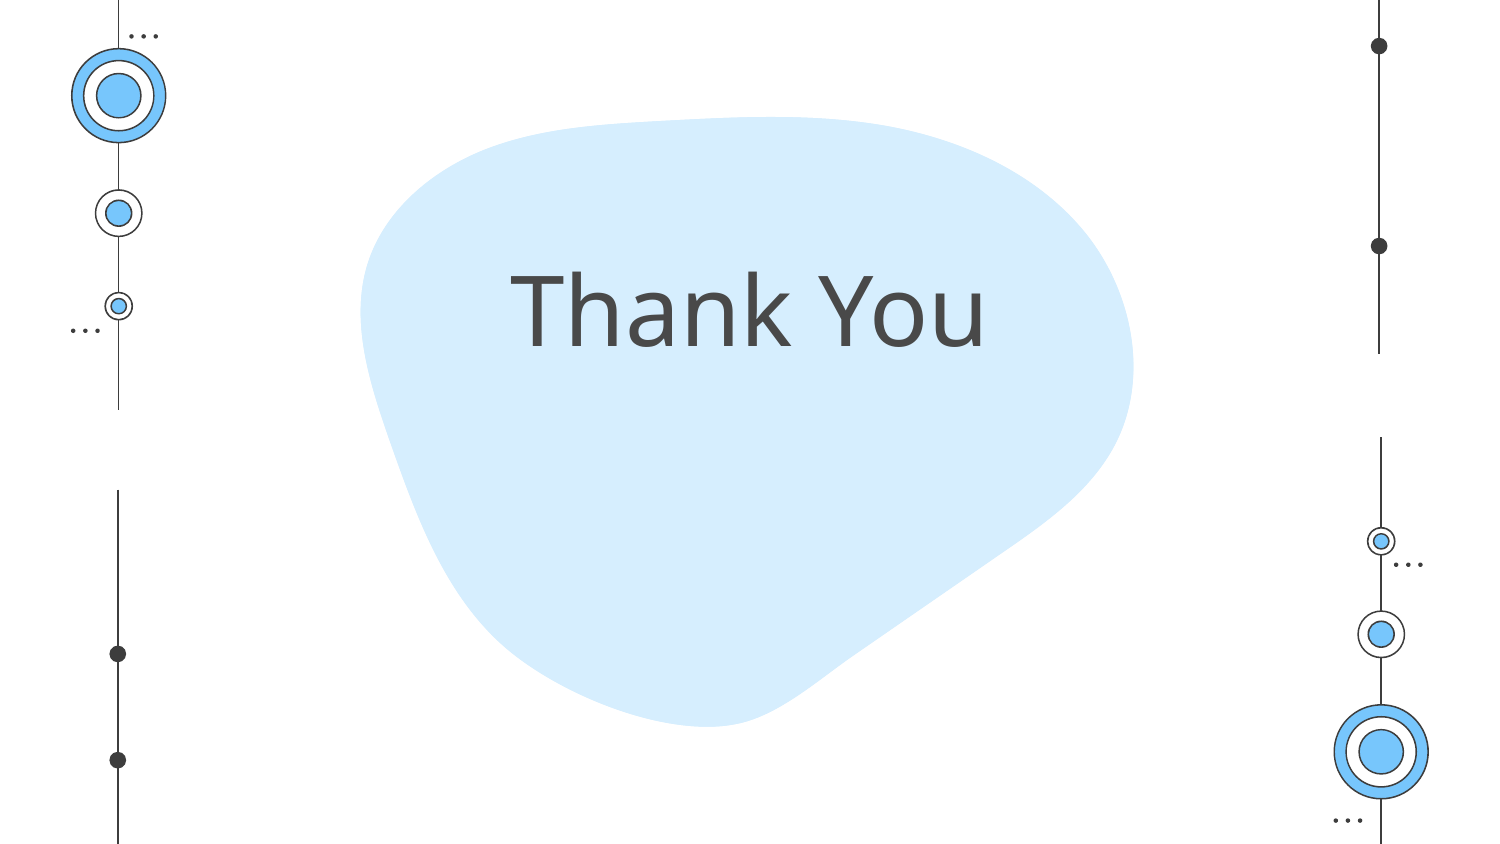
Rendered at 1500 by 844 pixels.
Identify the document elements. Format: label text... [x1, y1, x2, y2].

title Thank You [487, 241, 1013, 374]
